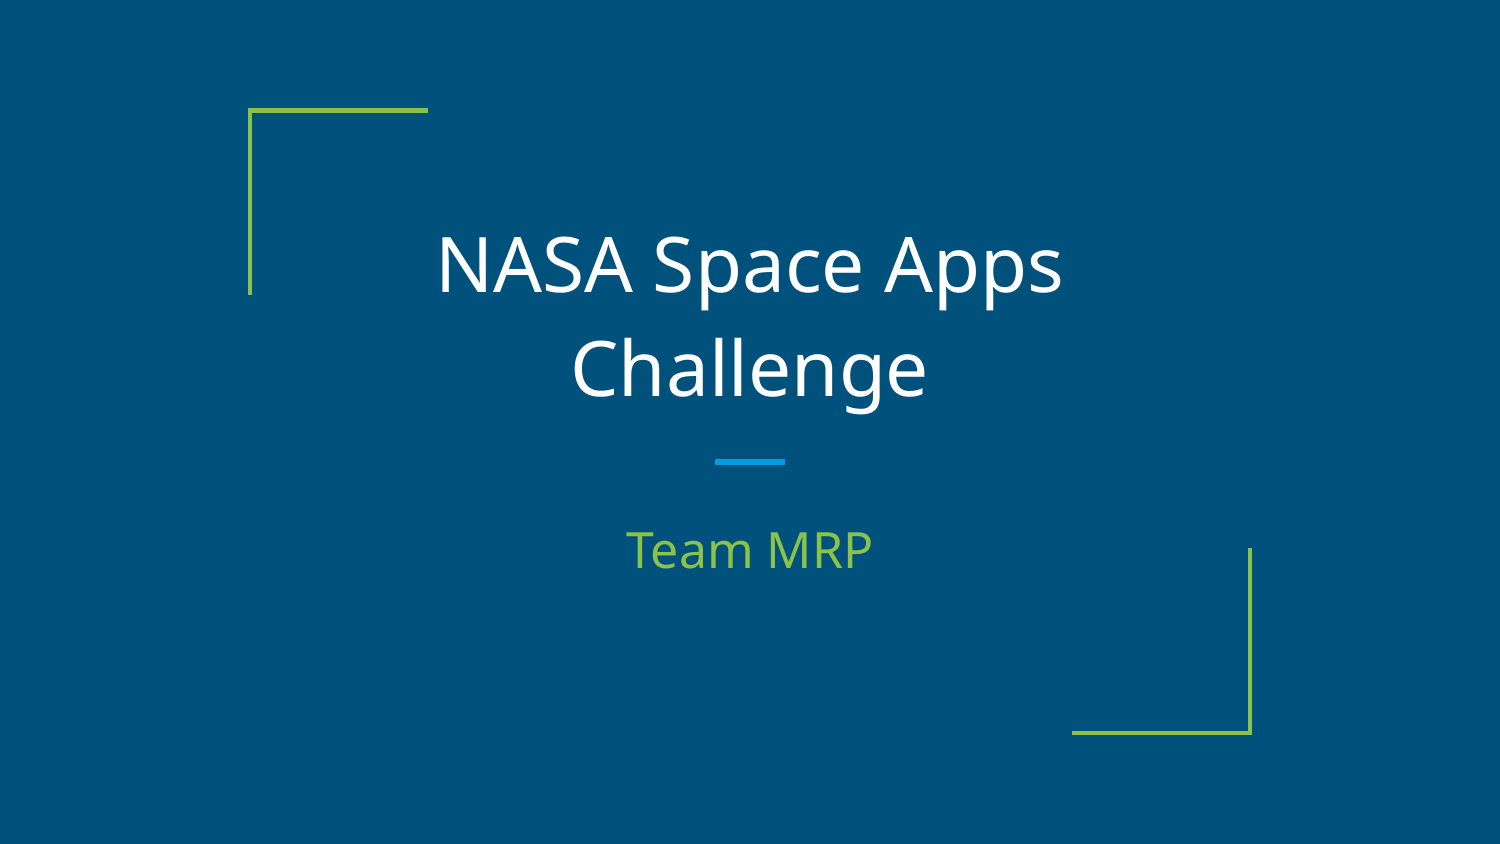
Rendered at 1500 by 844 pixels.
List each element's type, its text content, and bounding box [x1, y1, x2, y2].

subtitle Team MRP [275, 500, 1225, 650]
title NASA Space Apps Challenge [275, 195, 1225, 435]
